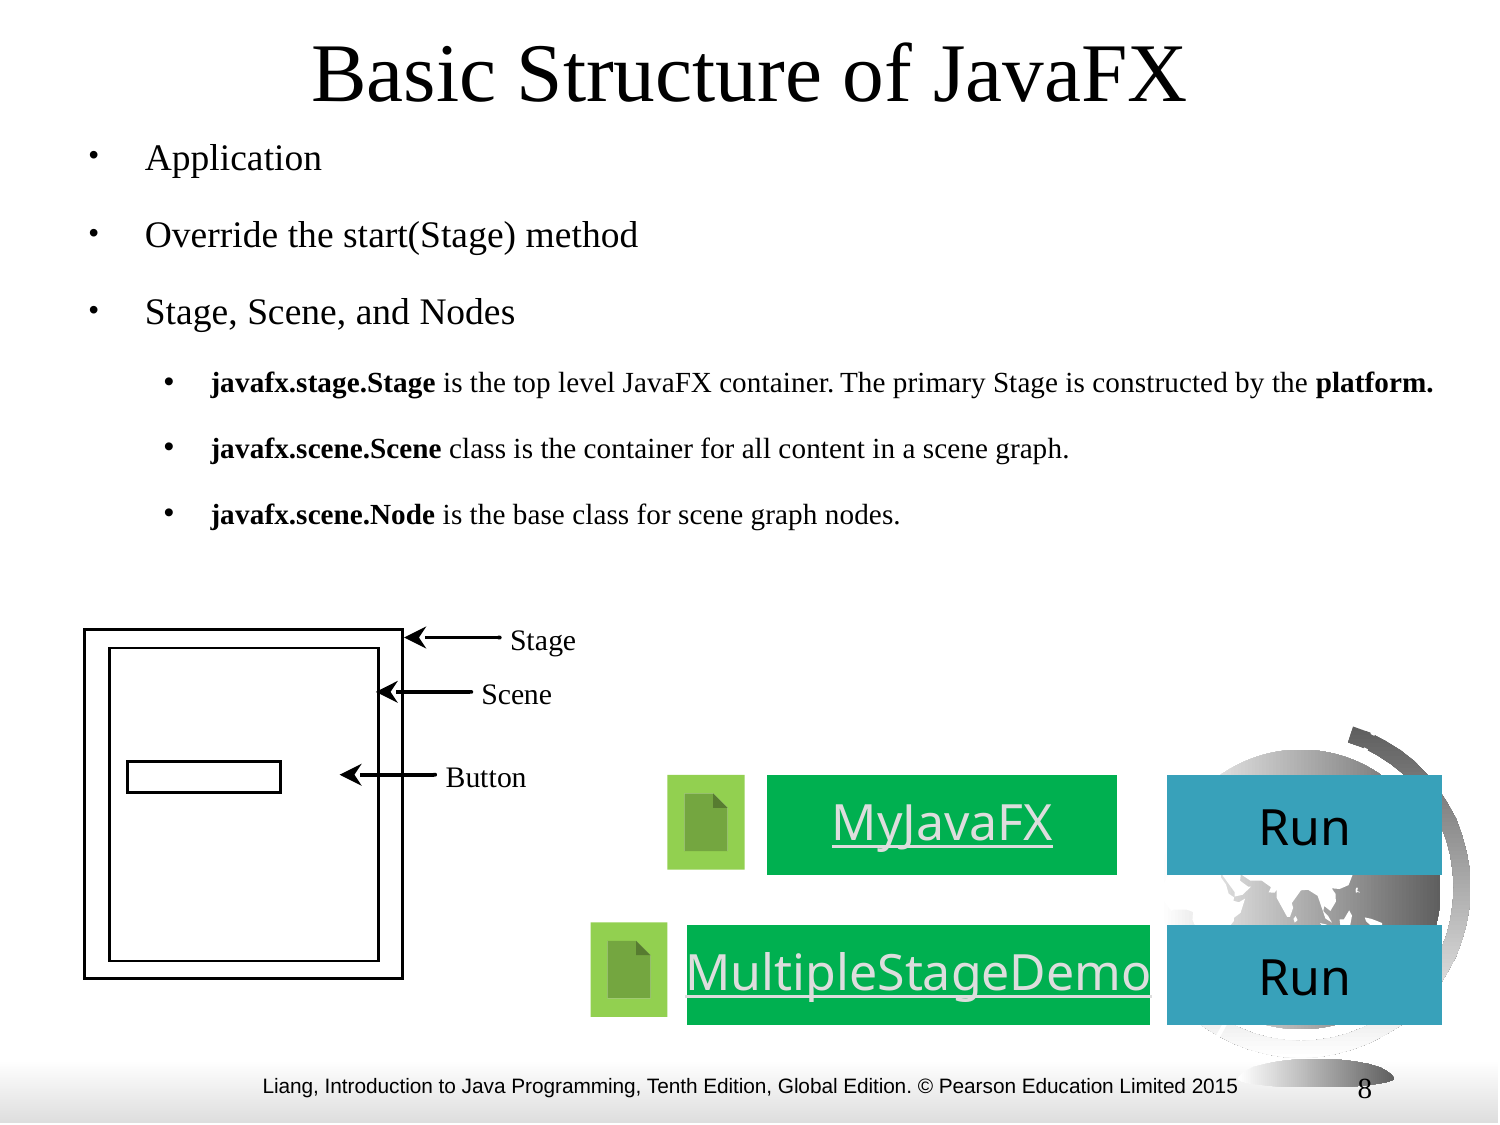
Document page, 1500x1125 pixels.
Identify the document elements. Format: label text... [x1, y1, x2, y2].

text_box MyJavaFX [767, 774, 1118, 875]
title Basic Structure of JavaFX [112, 1, 1388, 125]
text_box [37, 598, 619, 1000]
list Application Override the start(Stage) method Stage, Scene, and Nodes javafx.stage.Stage is the top level JavaFX container. The primary Stage is constructed by the platform. javafx.scene.Scene class is the container for all content in a scene graph. javafx.scene.Node is the base class for scene graph nodes. [73, 125, 1462, 563]
text_box Run [1167, 924, 1443, 1025]
text_box [667, 774, 745, 870]
text_box Run [1167, 774, 1443, 875]
slide_number 8 [1074, 1049, 1388, 1125]
text_box [590, 922, 668, 1017]
text_box MultipleStageDemo [687, 924, 1150, 1025]
